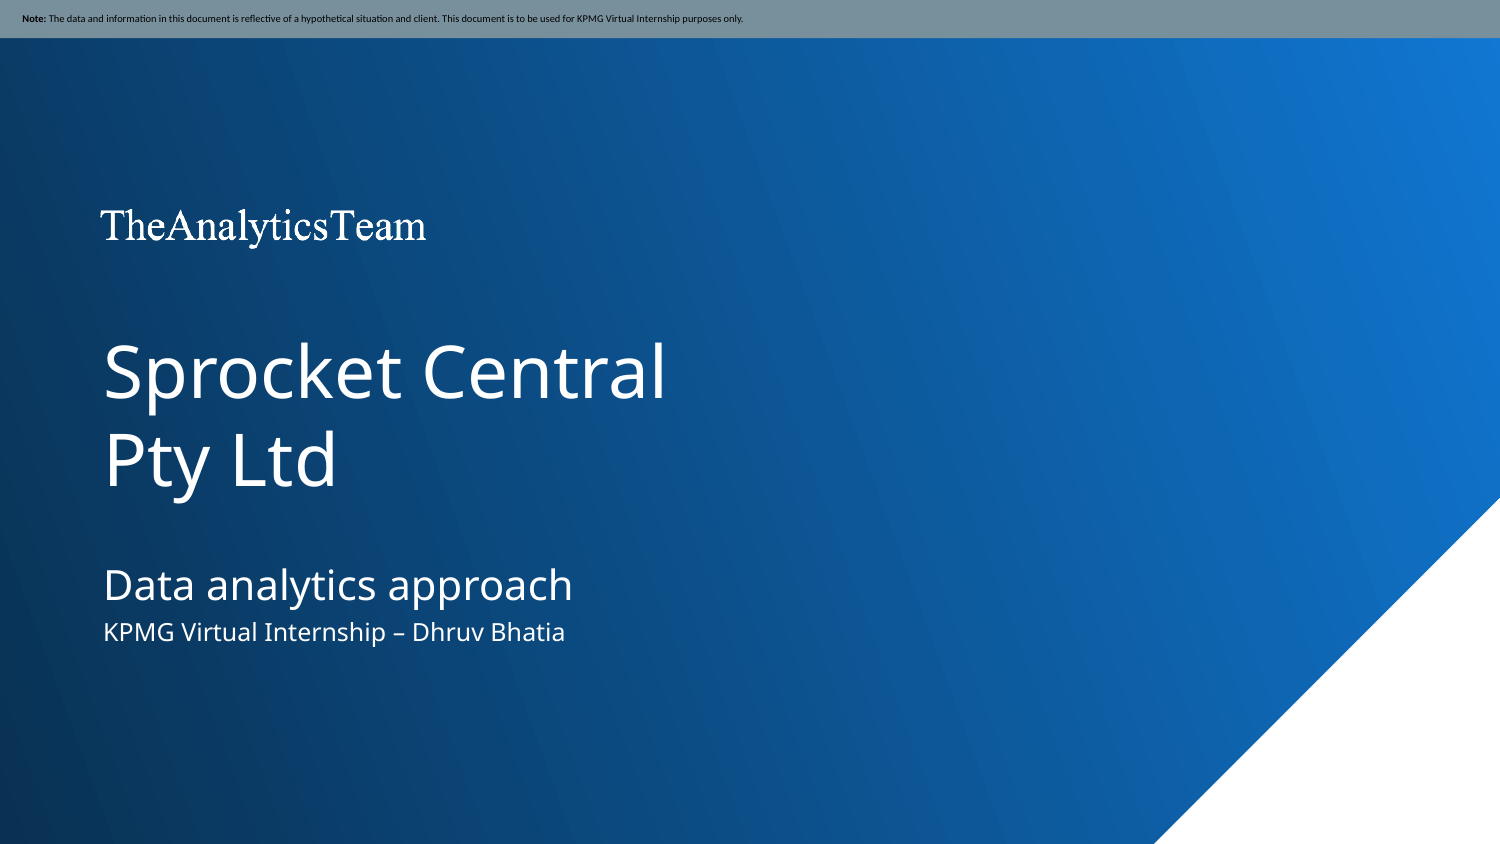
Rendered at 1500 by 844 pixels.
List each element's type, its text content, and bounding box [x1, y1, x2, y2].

text_box Sprocket Central Pty Ltd [88, 310, 737, 516]
picture [100, 208, 427, 249]
text_box KPMG Virtual Internship – Dhruv Bhatia [88, 601, 1114, 662]
text_box [0, 39, 1500, 844]
text_box Note: The data and information in this document is reflective of a hypothetical situation and client. This document is to be used for KPMG Virtual Internship purposes only. [0, 0, 1500, 39]
text_box Data analytics approach [88, 543, 999, 601]
